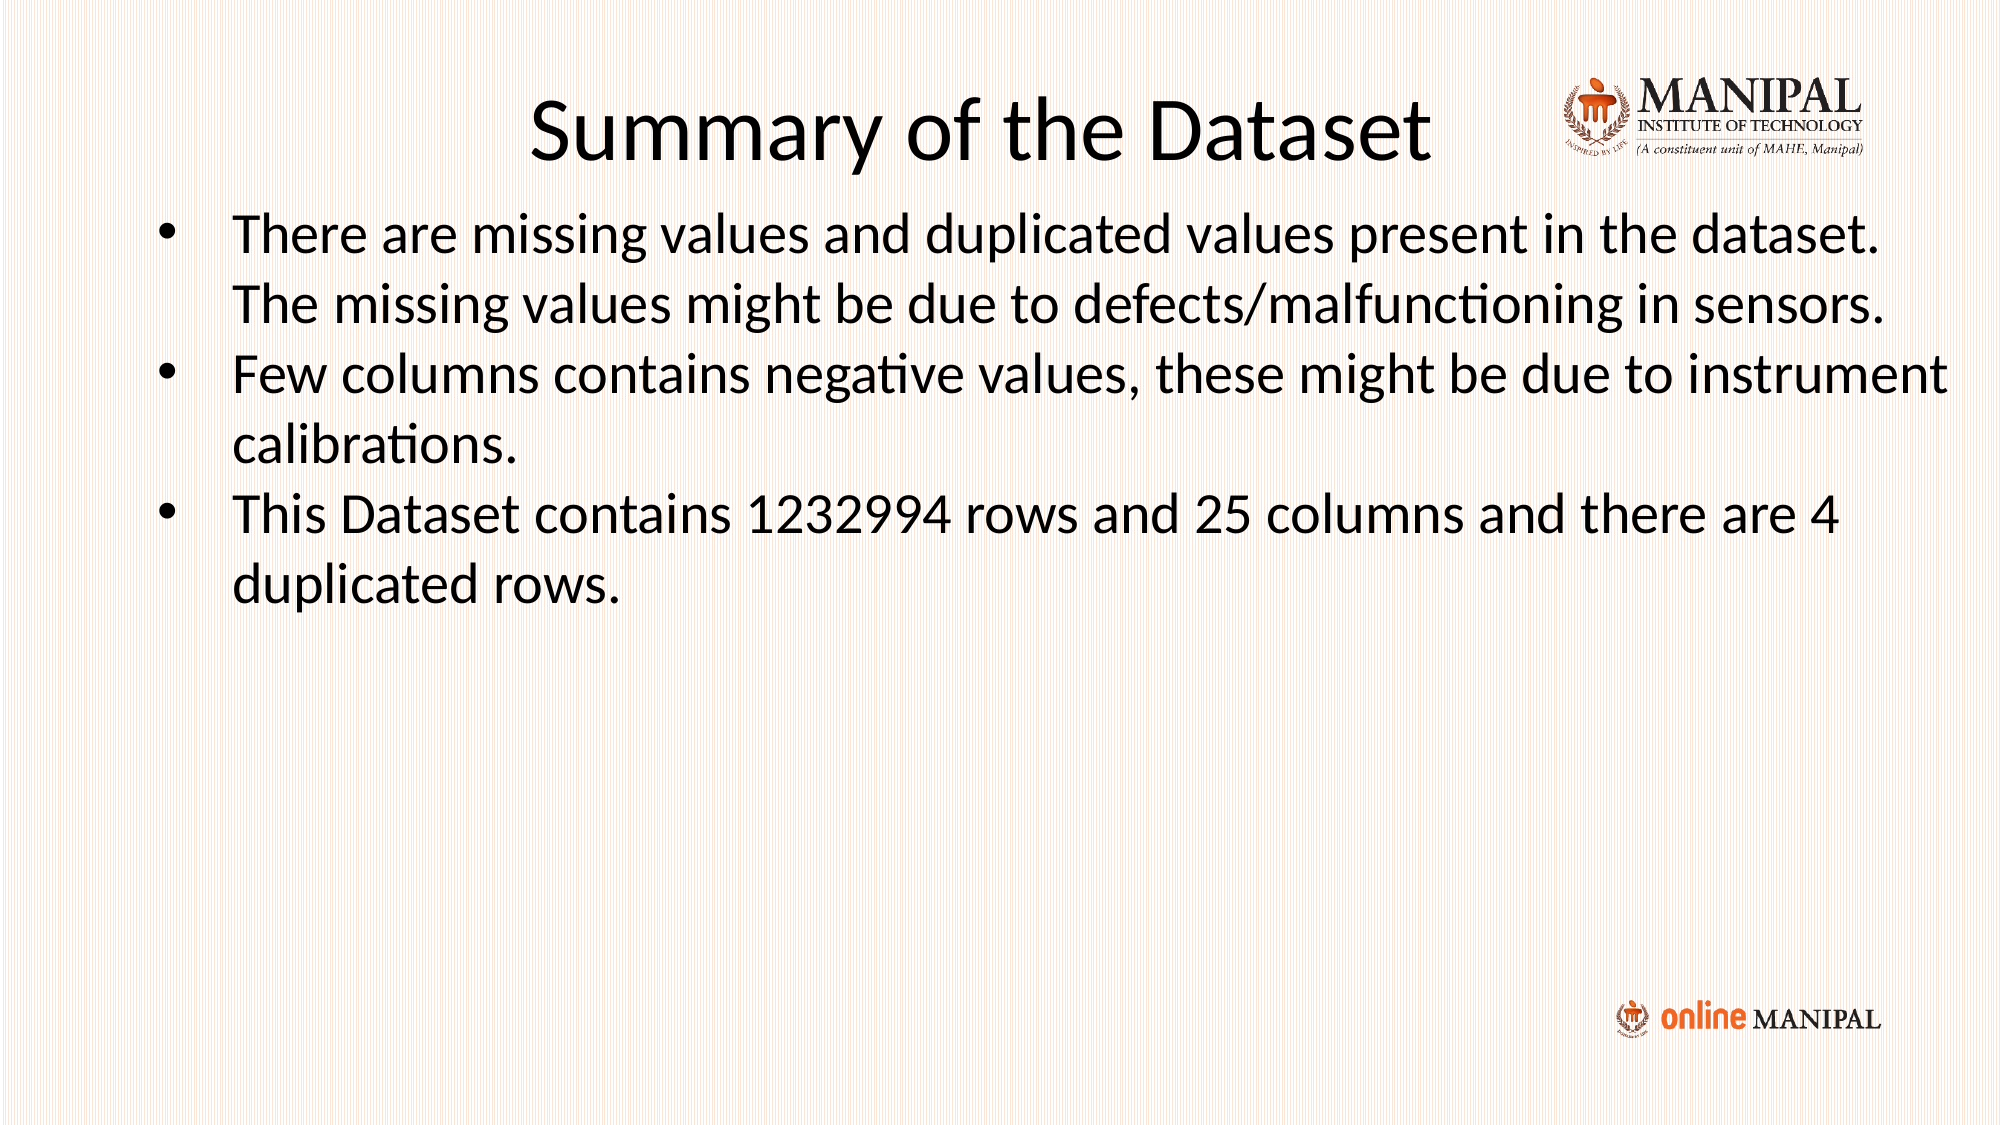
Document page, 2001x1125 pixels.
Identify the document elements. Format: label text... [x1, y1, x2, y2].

text_box Summary of the Dataset [514, 61, 1565, 187]
picture [1545, 57, 1878, 175]
picture [1599, 966, 1900, 1073]
text_box There are missing values and duplicated values present in the dataset. The missing values might be due to defects/malfunctioning in sensors. Few columns contains negative values, these might be due to instrument calibrations. This Dataset contains 1232994 rows and 25 columns and there are 4 duplicated rows. [142, 187, 1972, 738]
